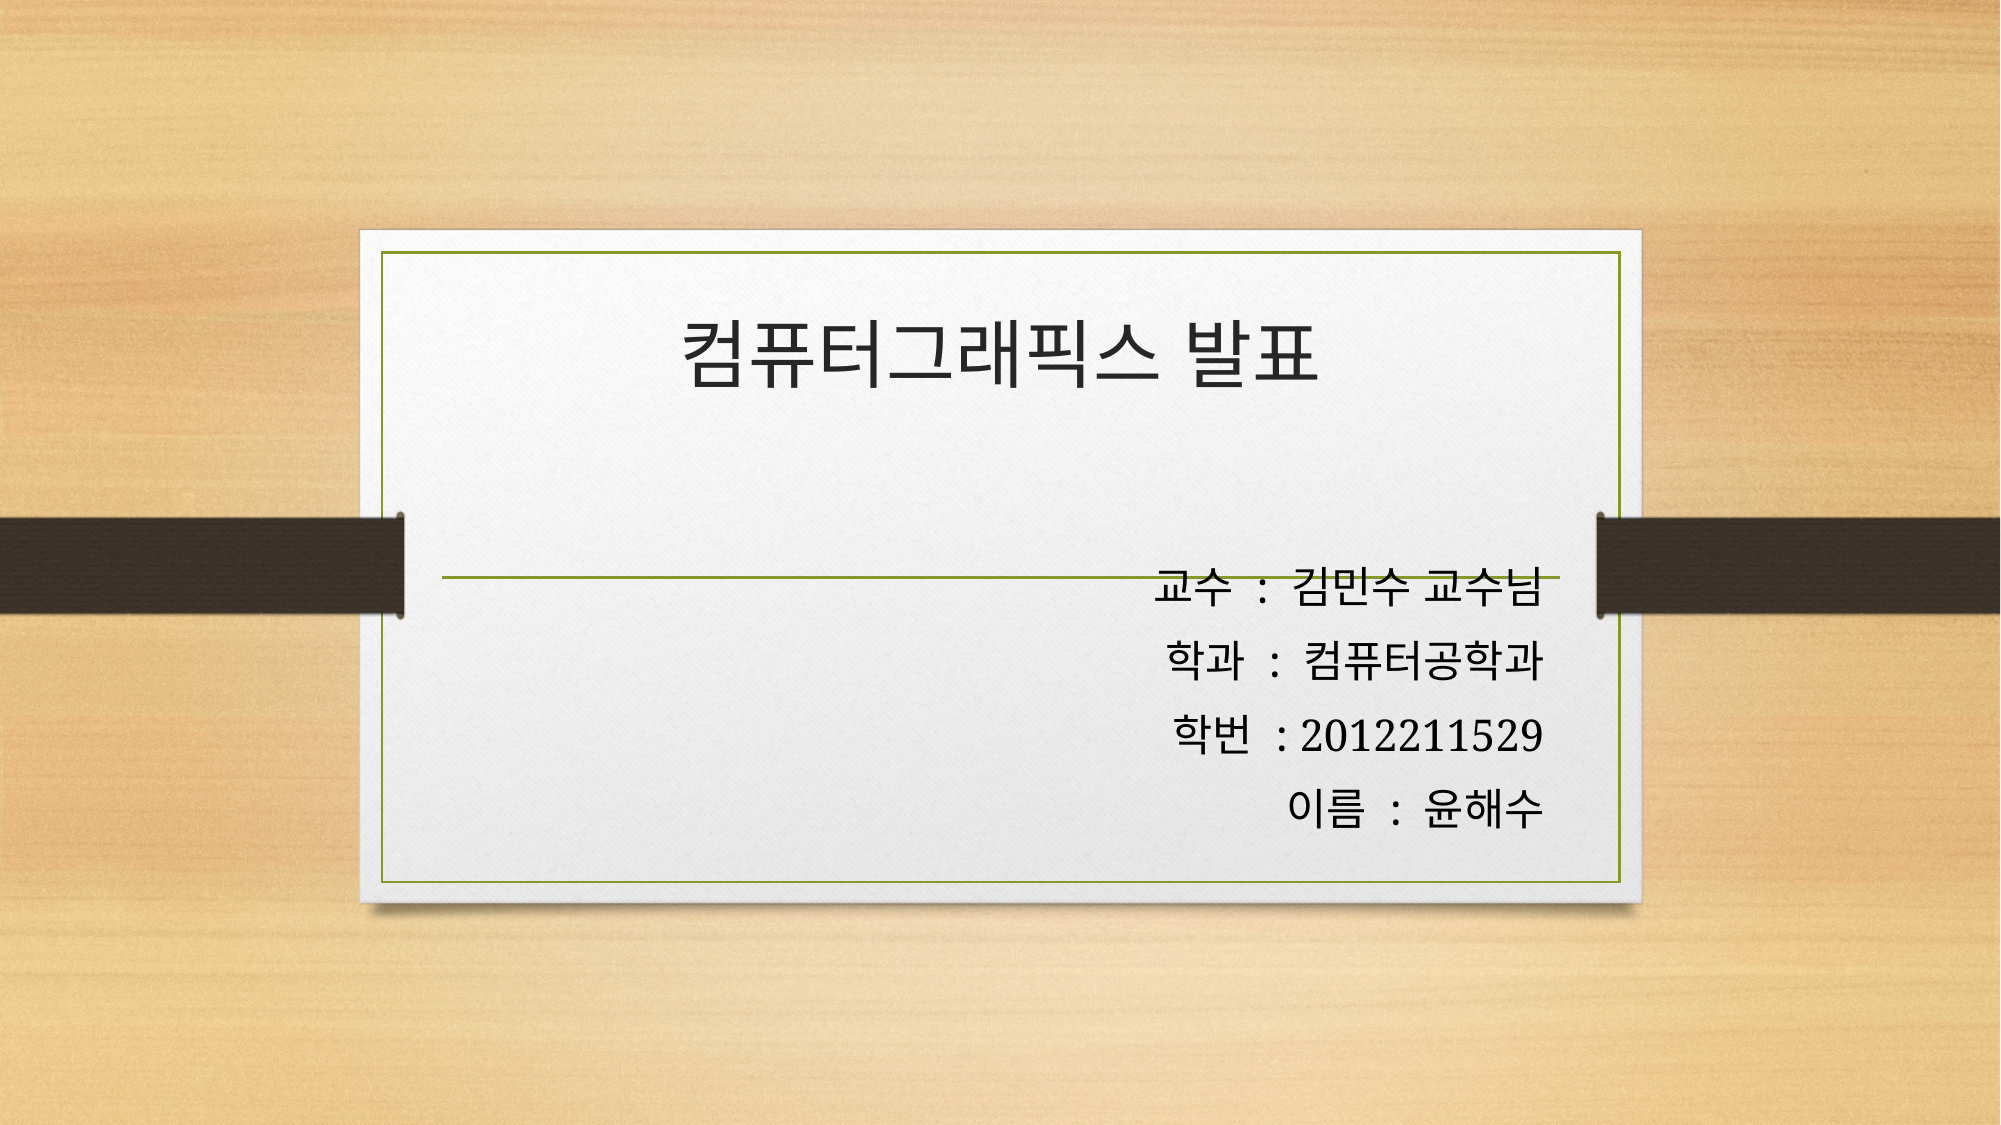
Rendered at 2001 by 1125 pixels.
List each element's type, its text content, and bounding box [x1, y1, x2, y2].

title 컴퓨터그래픽스 발표 [441, 306, 1560, 404]
picture [0, 0, 2001, 1125]
subtitle 교수 : 김민수 교수님 학과 : 컴퓨터공학과 학번 : 2012211529 이름 : 윤해수 [441, 404, 1560, 876]
